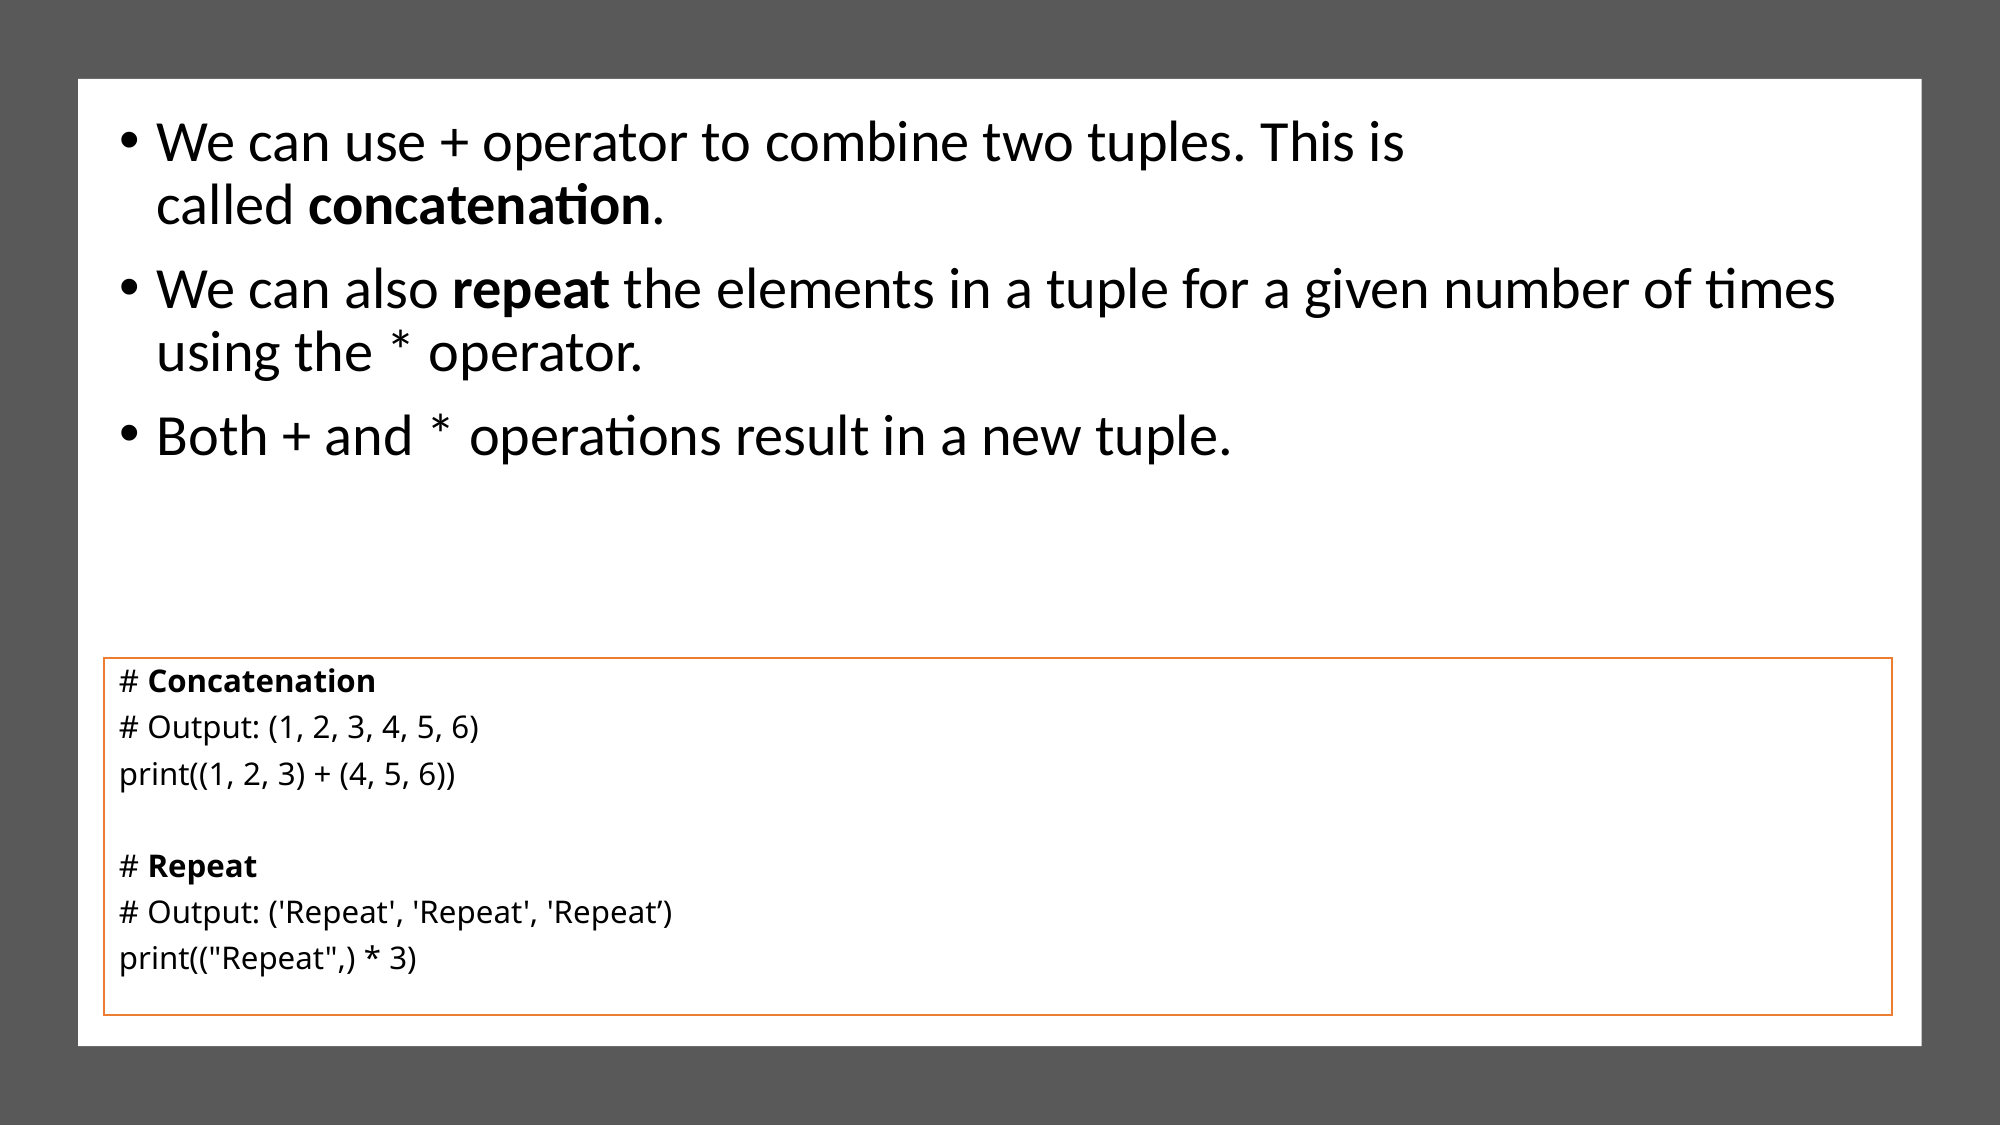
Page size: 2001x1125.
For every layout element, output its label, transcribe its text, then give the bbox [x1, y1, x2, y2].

text_box # Concatenation # Output: (1, 2, 3, 4, 5, 6) print((1, 2, 3) + (4, 5, 6)) # Repeat # Output: ('Repeat', 'Repeat', 'Repeat’) print(("Repeat",) * 3) [103, 657, 1893, 1016]
list We can use + operator to combine two tuples. This is called concatenation. We can also repeat the elements in a tuple for a given number of times using the * operator. Both + and * operations result in a new tuple. [104, 104, 1892, 646]
text_box [0, 0, 2000, 1125]
text_box [77, 78, 1923, 1047]
